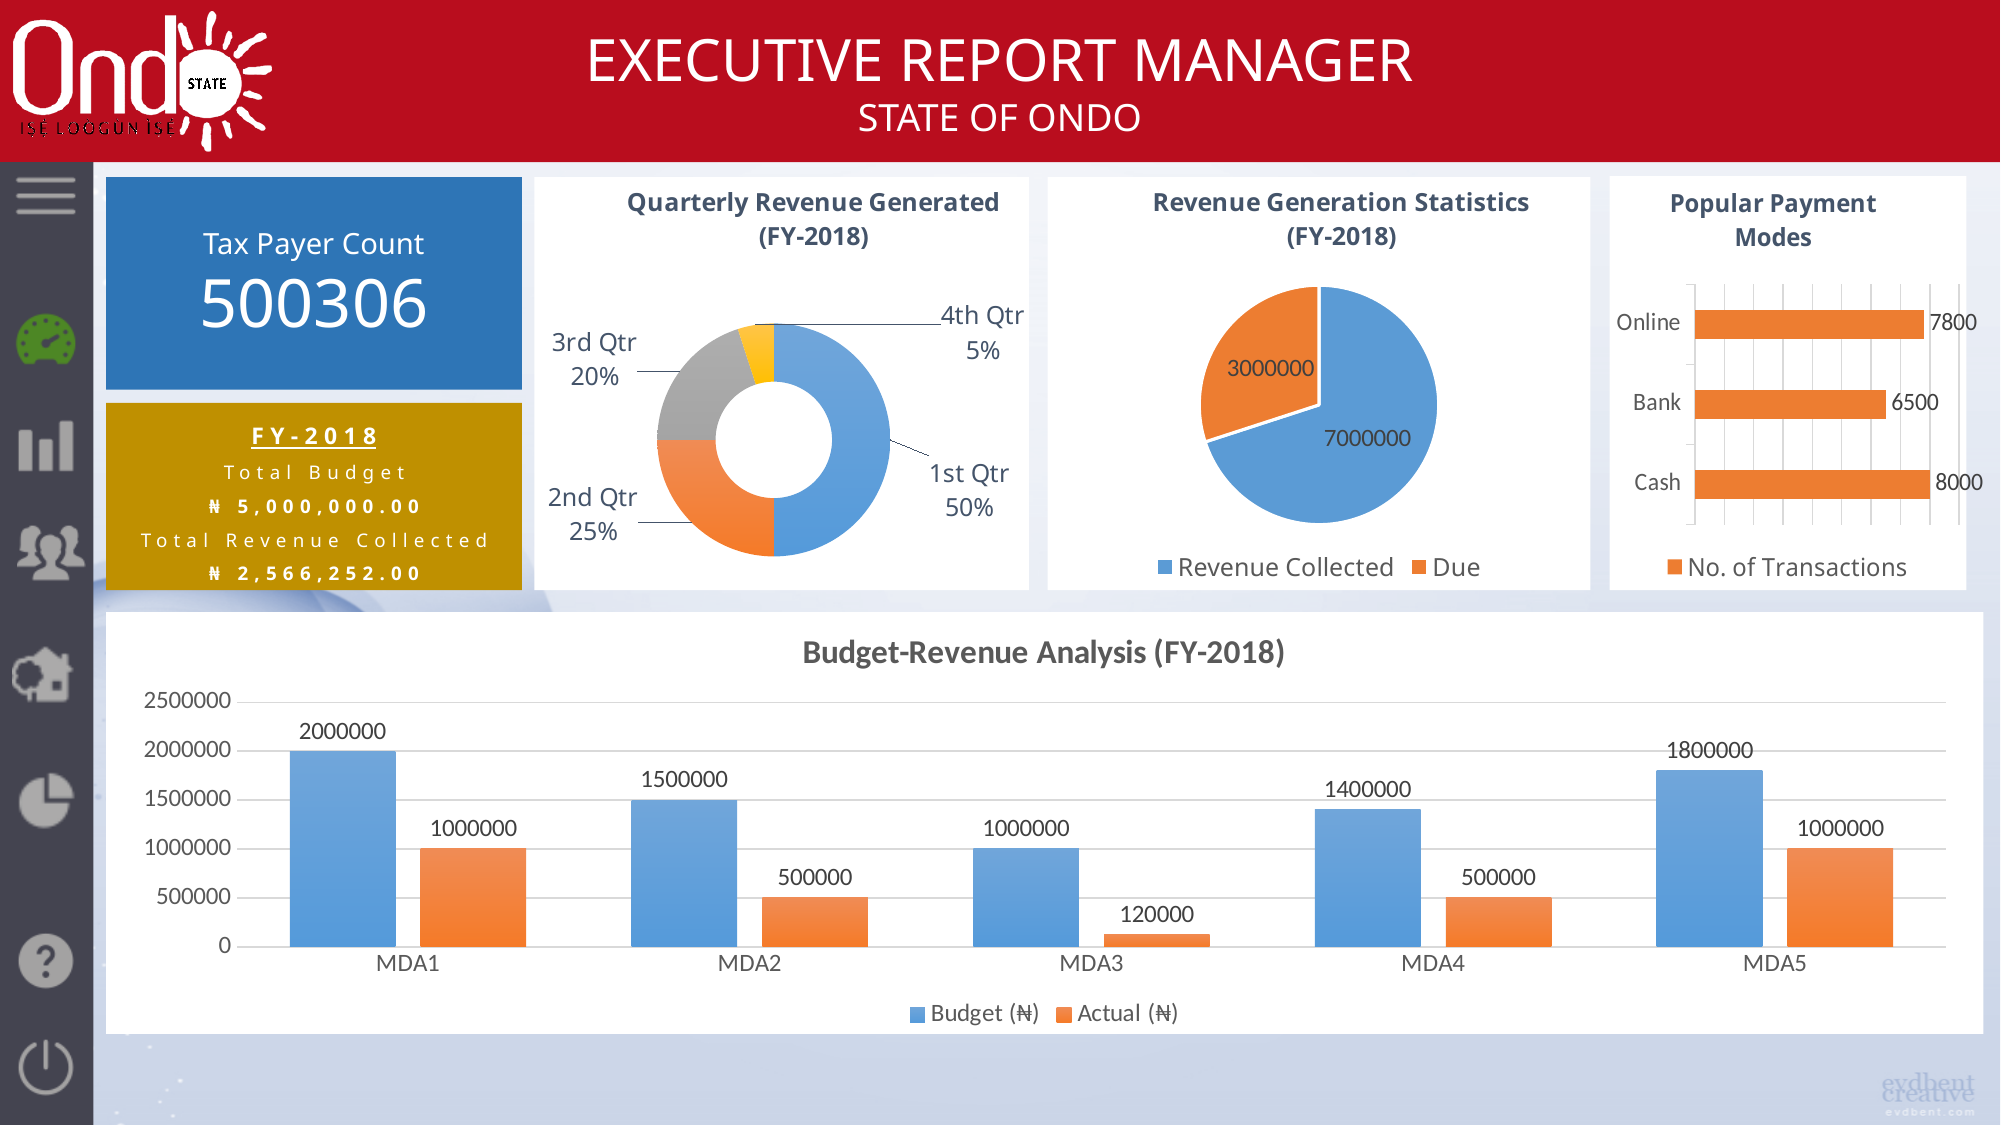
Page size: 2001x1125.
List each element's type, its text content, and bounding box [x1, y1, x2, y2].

picture [12, 1033, 81, 1103]
picture [17, 519, 86, 588]
picture [12, 643, 81, 712]
picture [13, 767, 82, 836]
picture [94, 0, 2001, 1125]
chart [106, 612, 1984, 1034]
picture [12, 412, 81, 481]
chart [1047, 177, 1591, 591]
text_box EXECUTIVE REPORT MANAGER STATE OF ONDO [0, 0, 2000, 163]
text_box [0, 161, 94, 1125]
text_box Tax Payer Count 500306 [105, 176, 523, 391]
chart [534, 177, 1029, 591]
picture [12, 305, 81, 374]
picture [12, 927, 81, 996]
picture [12, 162, 81, 231]
chart [1609, 176, 1984, 591]
picture [4, 8, 278, 153]
text_box FY-2018 Total Budget ₦ 5,000,000.00 Total Revenue Collected ₦ 2,566,252.00 [105, 402, 523, 591]
